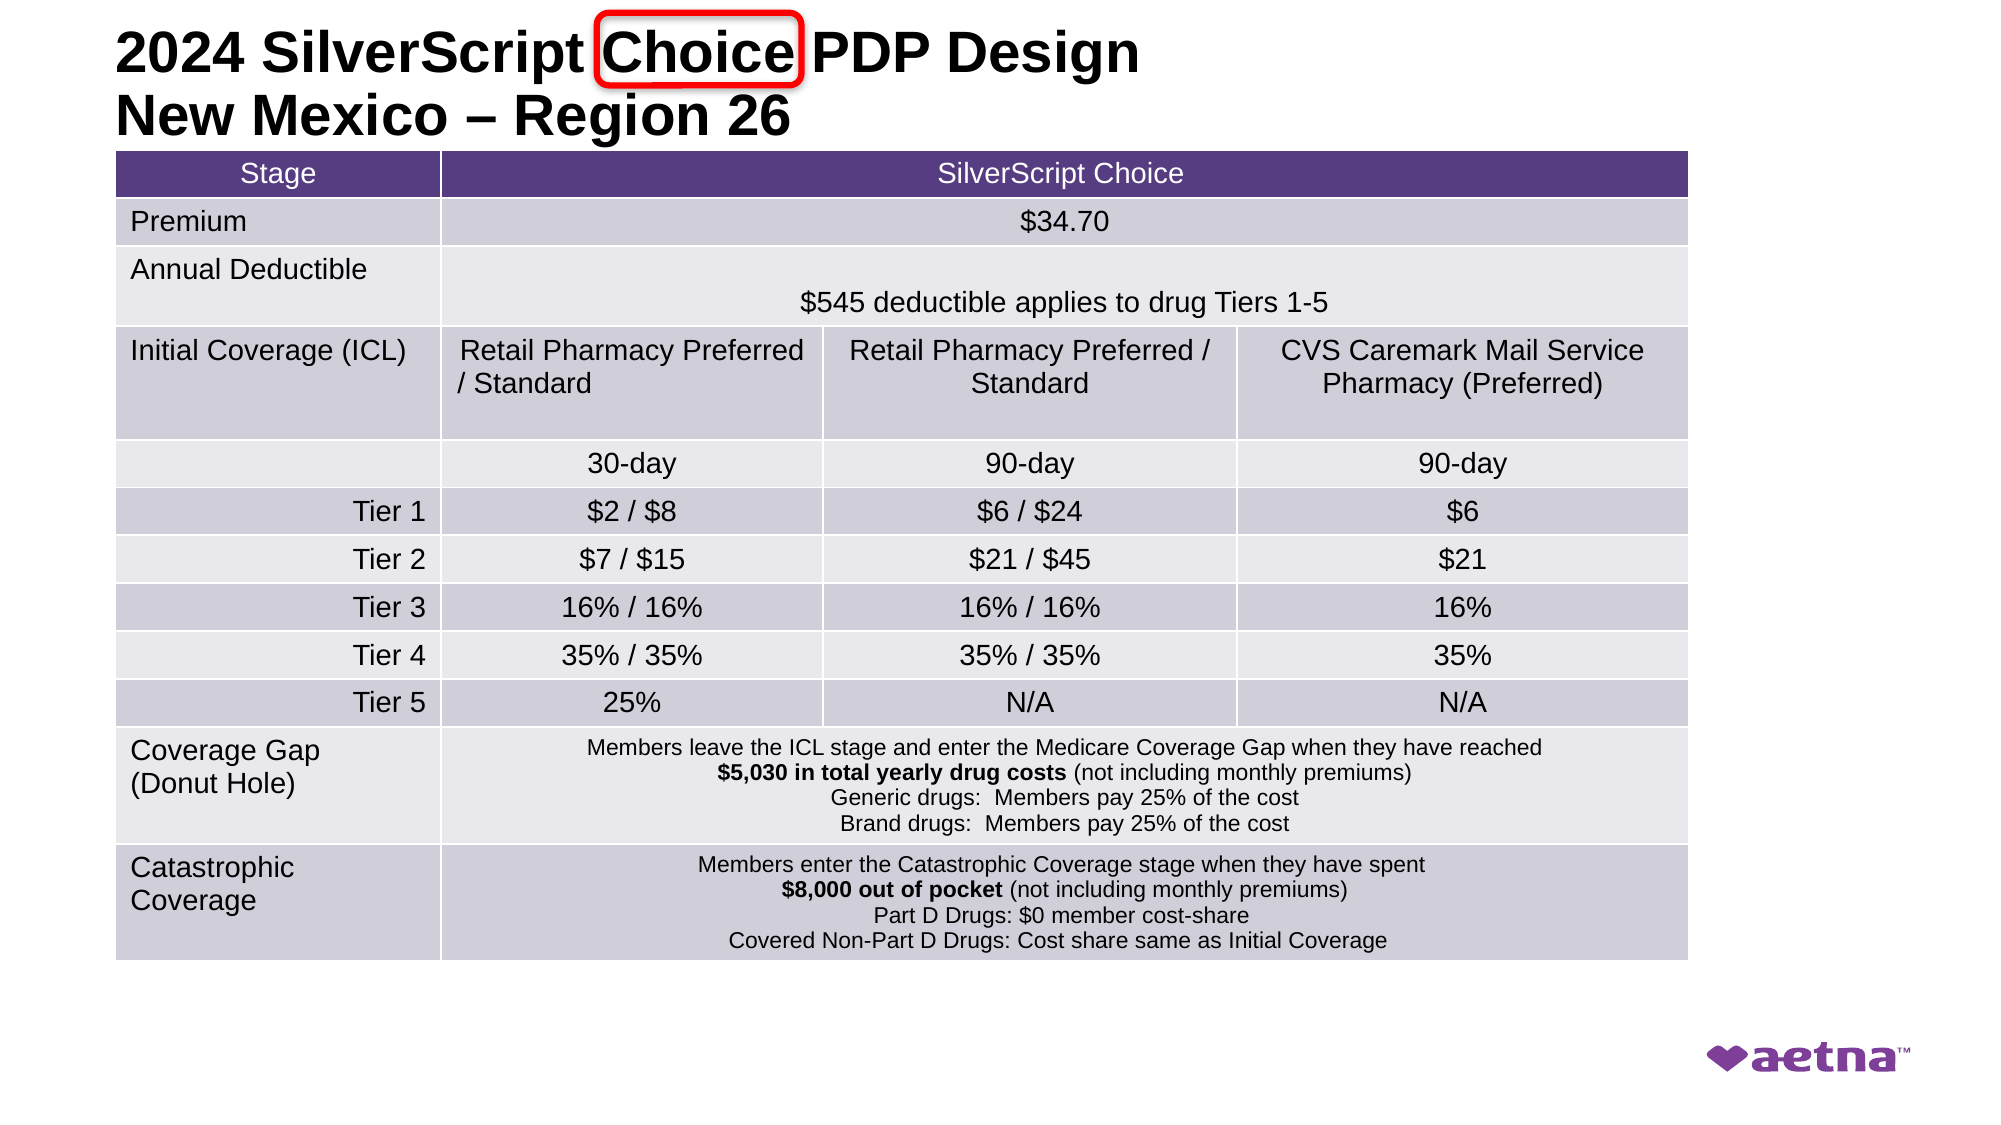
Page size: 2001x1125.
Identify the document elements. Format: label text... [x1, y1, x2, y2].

table_cell $6 / $24 [824, 488, 1236, 534]
table_cell $2 / $8 [442, 488, 822, 534]
table_cell Members enter the Catastrophic Coverage stage when they have spent $8,000 out of pocket (not including monthly premiums) Part D Drugs: $0 member cost-share Covered Non-Part D Drugs: Cost share same as Initial Coverage [442, 845, 1688, 960]
table_cell $7 / $15 [442, 536, 822, 582]
table_cell 16% / 16% [442, 584, 822, 630]
table_cell $34.70 [442, 199, 1688, 245]
title 2024 SilverScript Choice PDP Design New Mexico – Region 26 [115, 22, 596, 88]
table_cell 90-day [1238, 441, 1688, 487]
table_cell $21 / $45 [824, 536, 1236, 582]
table_cell 35% / 35% [824, 632, 1236, 678]
table_cell Members leave the ICL stage and enter the Medicare Coverage Gap when they have reached $5,030 in total yearly drug costs (not including monthly premiums) Generic drugs: Members pay 25% of the cost Brand drugs: Members pay 25% of the cost [442, 728, 1688, 843]
table_cell [116, 441, 440, 487]
table_cell $6 [1238, 488, 1688, 534]
table_cell 90-day [824, 441, 1236, 487]
table_cell Tier 3 [116, 584, 440, 630]
table_cell Tier 2 [116, 536, 440, 582]
table_cell N/A [1238, 680, 1688, 726]
table_cell CVS Caremark Mail Service Pharmacy (Preferred) [1238, 327, 1688, 439]
table_cell Tier 1 [116, 488, 440, 534]
table_cell 16% [1238, 584, 1688, 630]
table_cell $545 deductible applies to drug Tiers 1-5 [442, 247, 1688, 325]
table_cell Initial Coverage (ICL) [116, 327, 440, 439]
table_cell 16% / 16% [824, 584, 1236, 630]
title 2024 SilverScript Choice PDP Design New Mexico – Region 26 [800, 22, 1305, 88]
table_cell Retail Pharmacy Preferred / Standard [824, 327, 1236, 439]
table_cell $21 [1238, 536, 1688, 582]
table_cell 25% [442, 680, 822, 726]
table_header SilverScript Choice [442, 151, 1688, 197]
table_cell 35% [1238, 632, 1688, 678]
table_cell Catastrophic Coverage [116, 845, 440, 960]
table_cell Annual Deductible [116, 247, 440, 325]
text_box [596, 11, 803, 87]
table_cell 30-day [442, 441, 822, 487]
table_cell Tier 4 [116, 632, 440, 678]
table_cell Coverage Gap (Donut Hole) [116, 728, 440, 843]
table_cell Retail Pharmacy Preferred / Standard [442, 327, 822, 439]
table_header Stage [116, 151, 440, 197]
table_cell Premium [116, 199, 440, 245]
table_cell Tier 5 [116, 680, 440, 726]
table_cell 35% / 35% [442, 632, 822, 678]
table_cell N/A [824, 680, 1236, 726]
